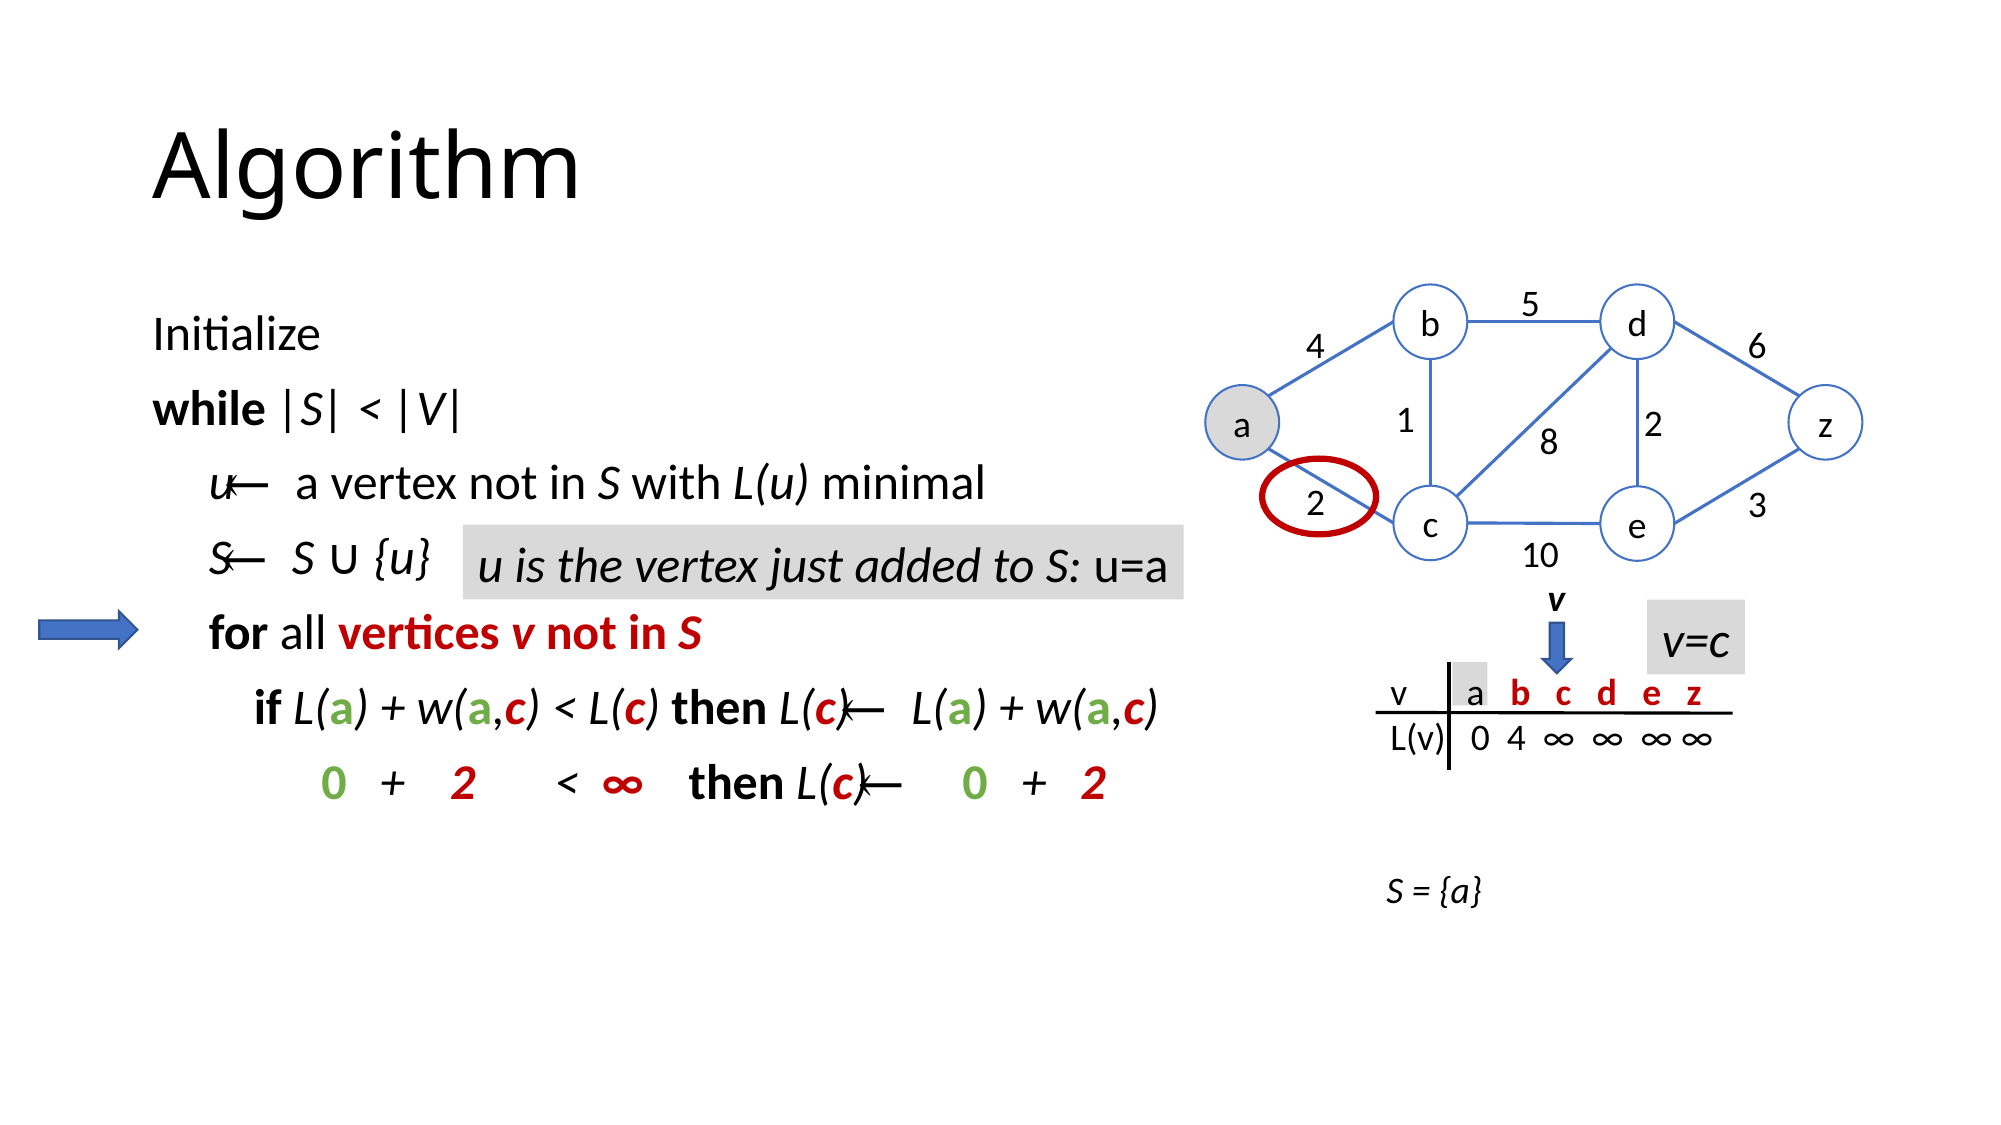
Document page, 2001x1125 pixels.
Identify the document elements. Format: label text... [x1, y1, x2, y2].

text_box v [1533, 584, 1581, 626]
list Initialize while |S| < |V| u ⃪ a vertex not in S with L(u) minimal S ⃪ S ∪ {u} for all vertices v not in S if L(a) + w(a,c) < L(c) then L(c) ⃪ L(a) + w(a,c) 0 + 2 < ∞ then L(c) ⃪ 0 + 2 [137, 299, 1243, 1014]
text_box S = {a} [1371, 859, 1497, 919]
title Algorithm [137, 59, 1863, 278]
text_box u is the vertex just added to S: u=a [462, 524, 1184, 600]
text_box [1368, 660, 1741, 770]
text_box v=c [1647, 599, 1745, 675]
text_box [38, 608, 139, 651]
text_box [1205, 271, 1863, 584]
text_box [1540, 621, 1574, 660]
